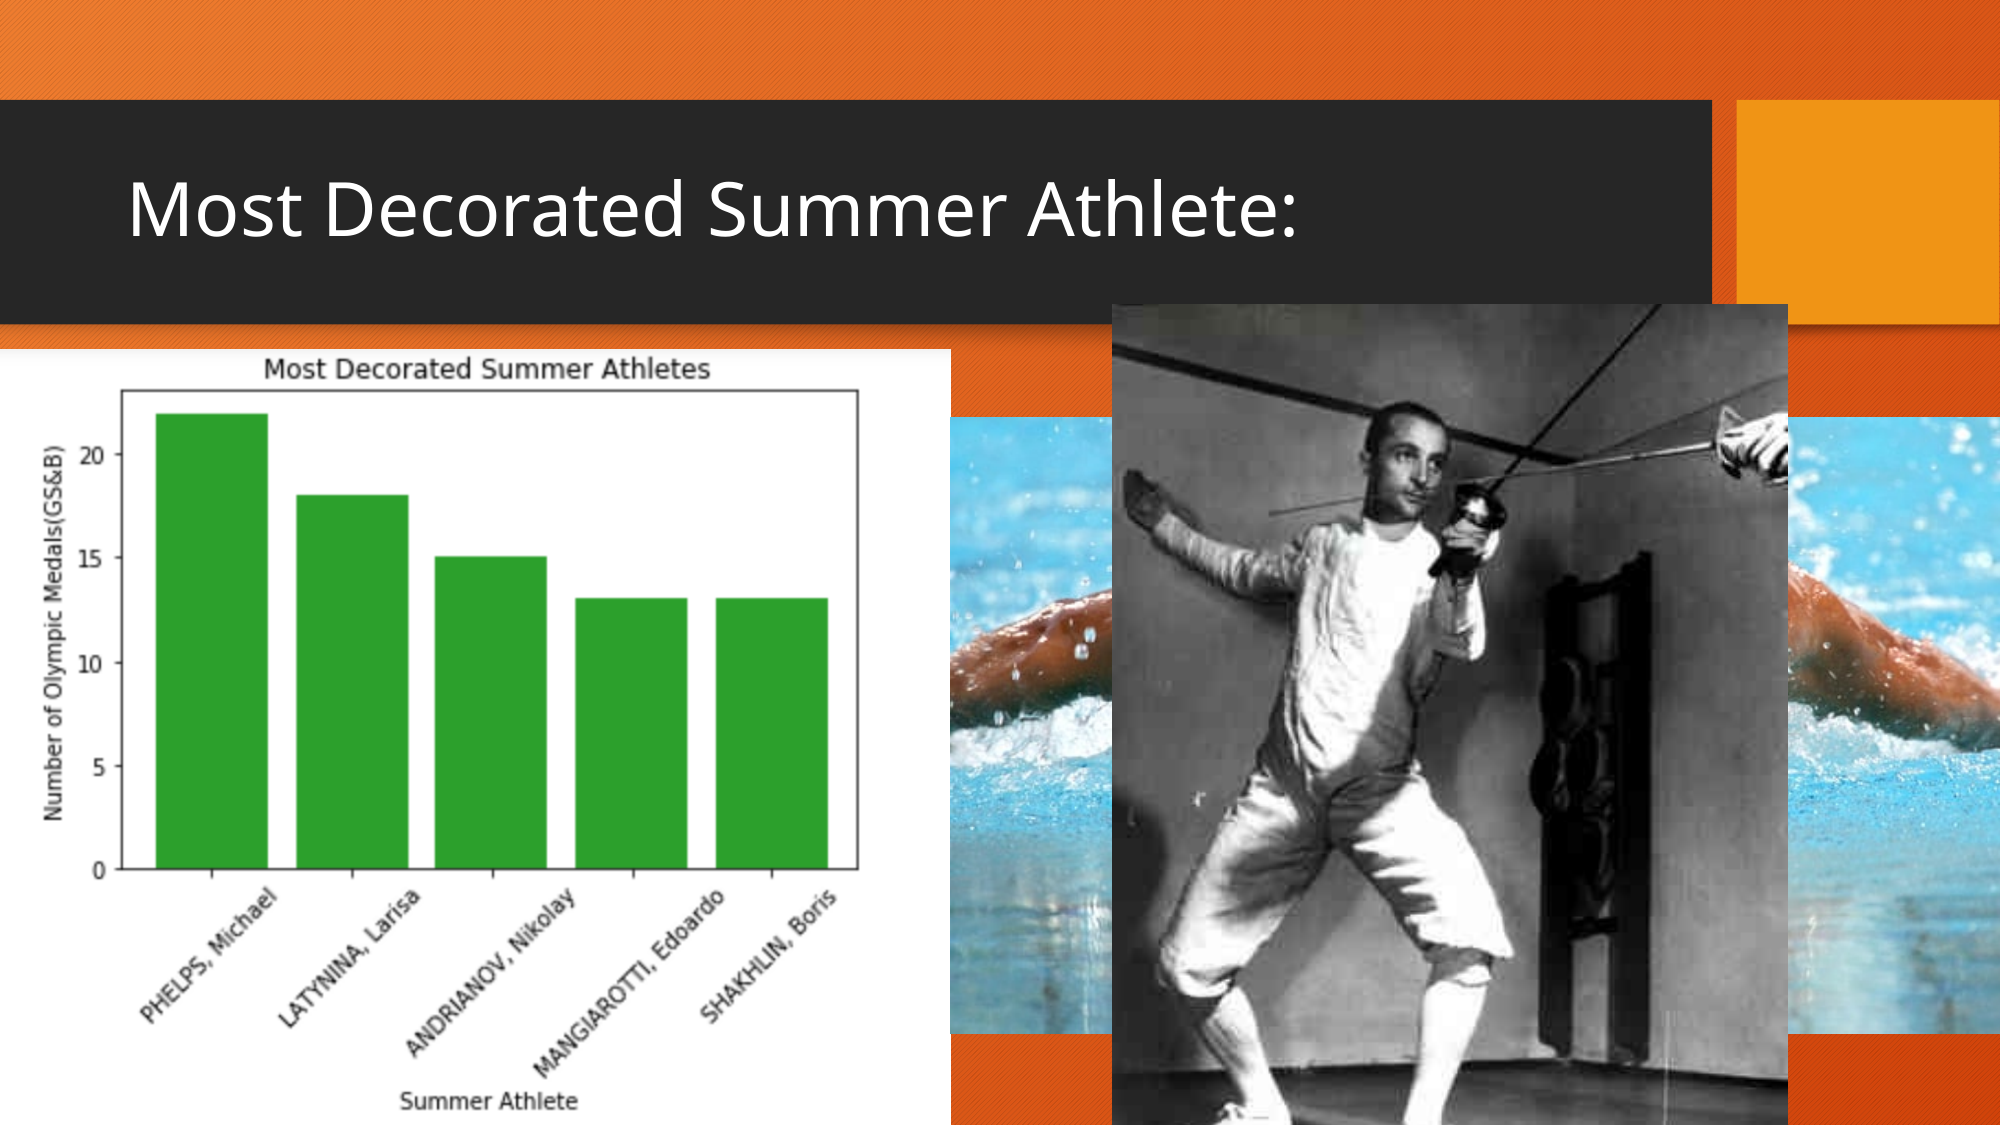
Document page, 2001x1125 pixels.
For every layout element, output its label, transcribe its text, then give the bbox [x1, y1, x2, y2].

picture [0, 303, 2000, 1125]
title Most Decorated Summer Athlete: [111, 123, 1689, 301]
